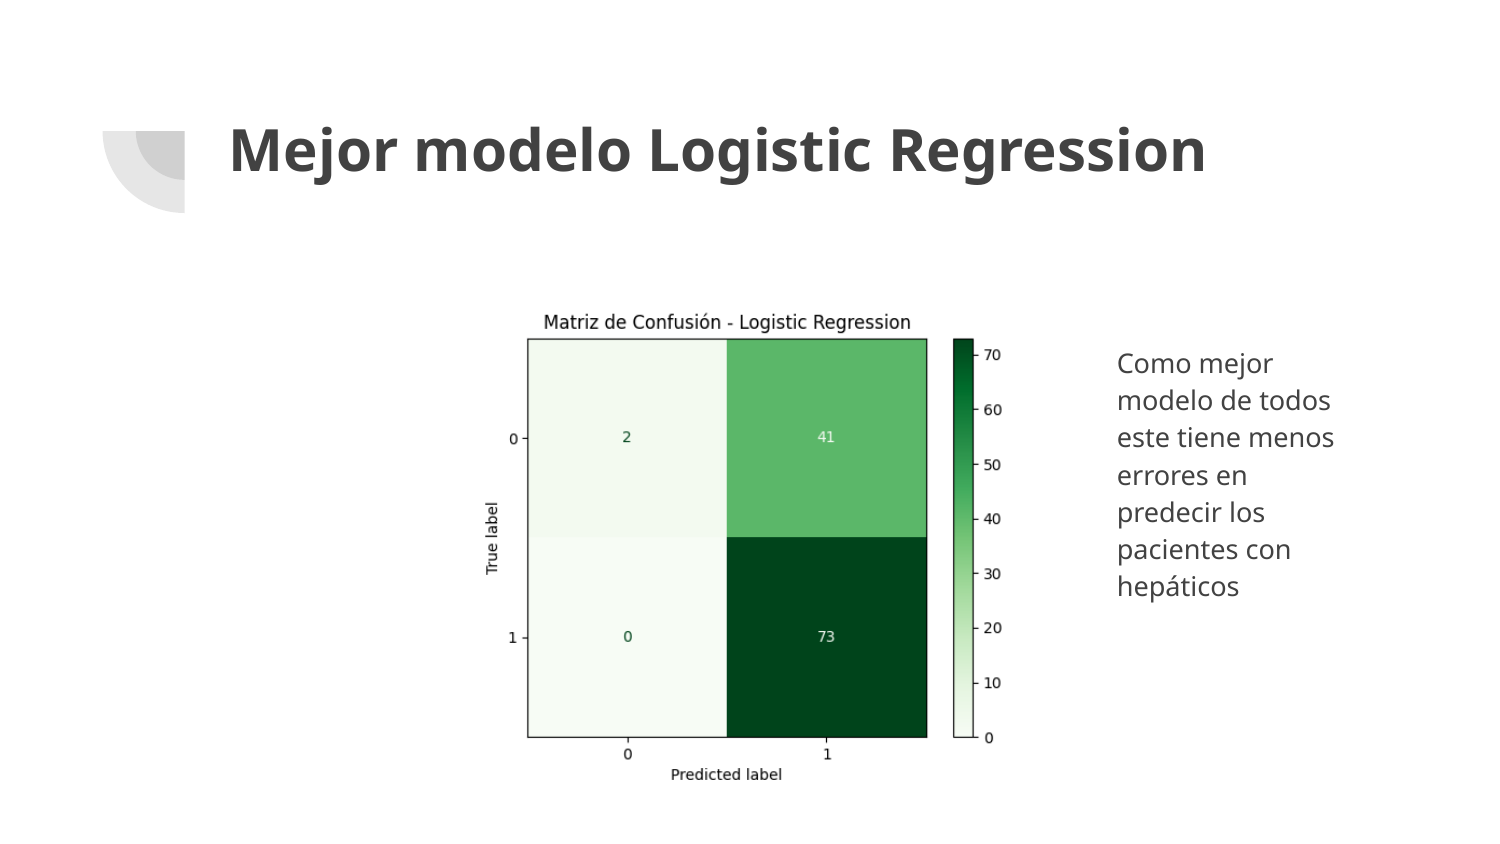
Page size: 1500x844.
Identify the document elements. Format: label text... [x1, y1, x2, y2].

list Como mejor modelo de todos este tiene menos errores en predecir los pacientes con hepáticos [1107, 326, 1368, 744]
title Mejor modelo Logistic Regression [213, 98, 1368, 263]
picture [411, 276, 1102, 794]
